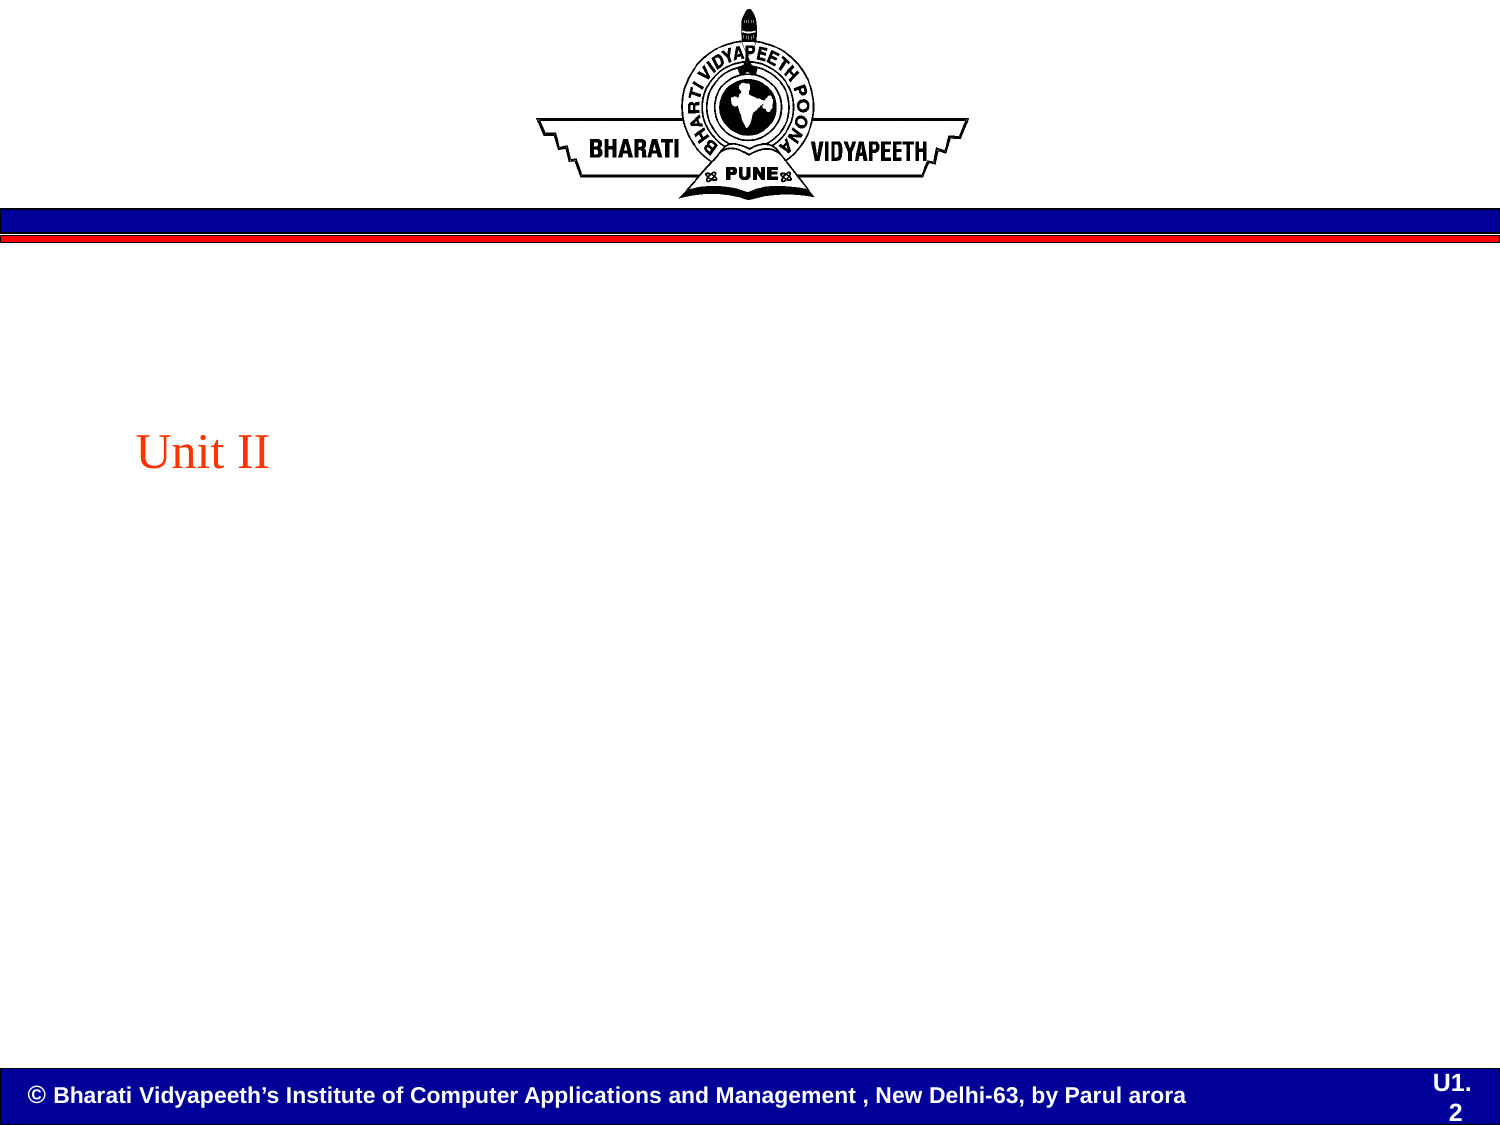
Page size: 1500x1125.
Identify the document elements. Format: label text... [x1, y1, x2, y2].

title Unit II [120, 411, 1396, 653]
picture [536, 9, 969, 200]
